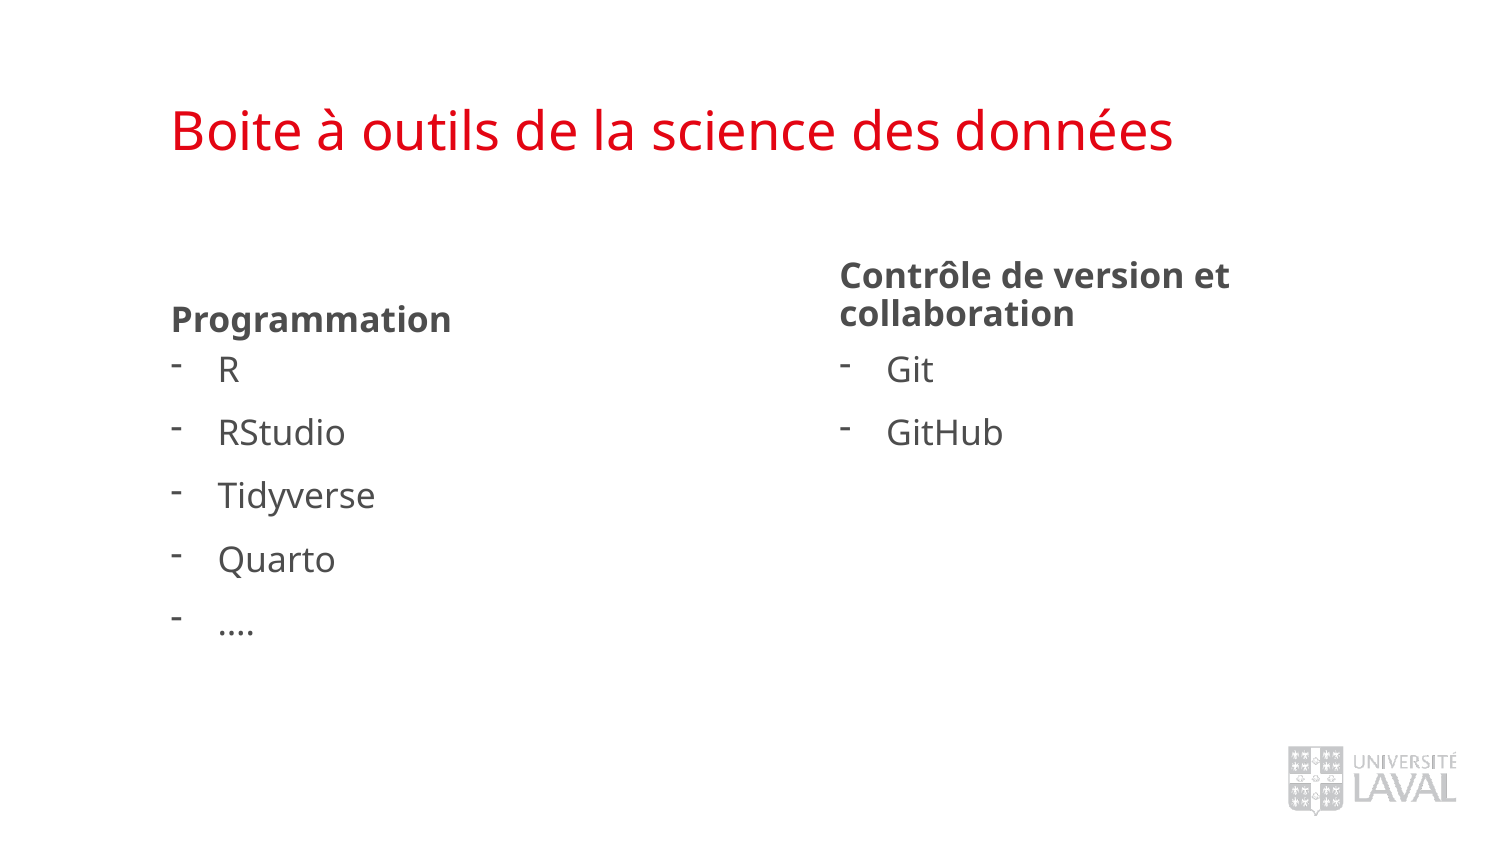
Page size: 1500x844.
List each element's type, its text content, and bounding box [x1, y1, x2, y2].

title Boite à outils de la science des données [170, 103, 1374, 165]
list R RStudio Tidyverse Quarto …. [170, 346, 705, 702]
list Contrôle de version et collaboration [839, 258, 1374, 303]
list Git GitHub [839, 346, 1374, 702]
list Programmation [170, 302, 705, 346]
